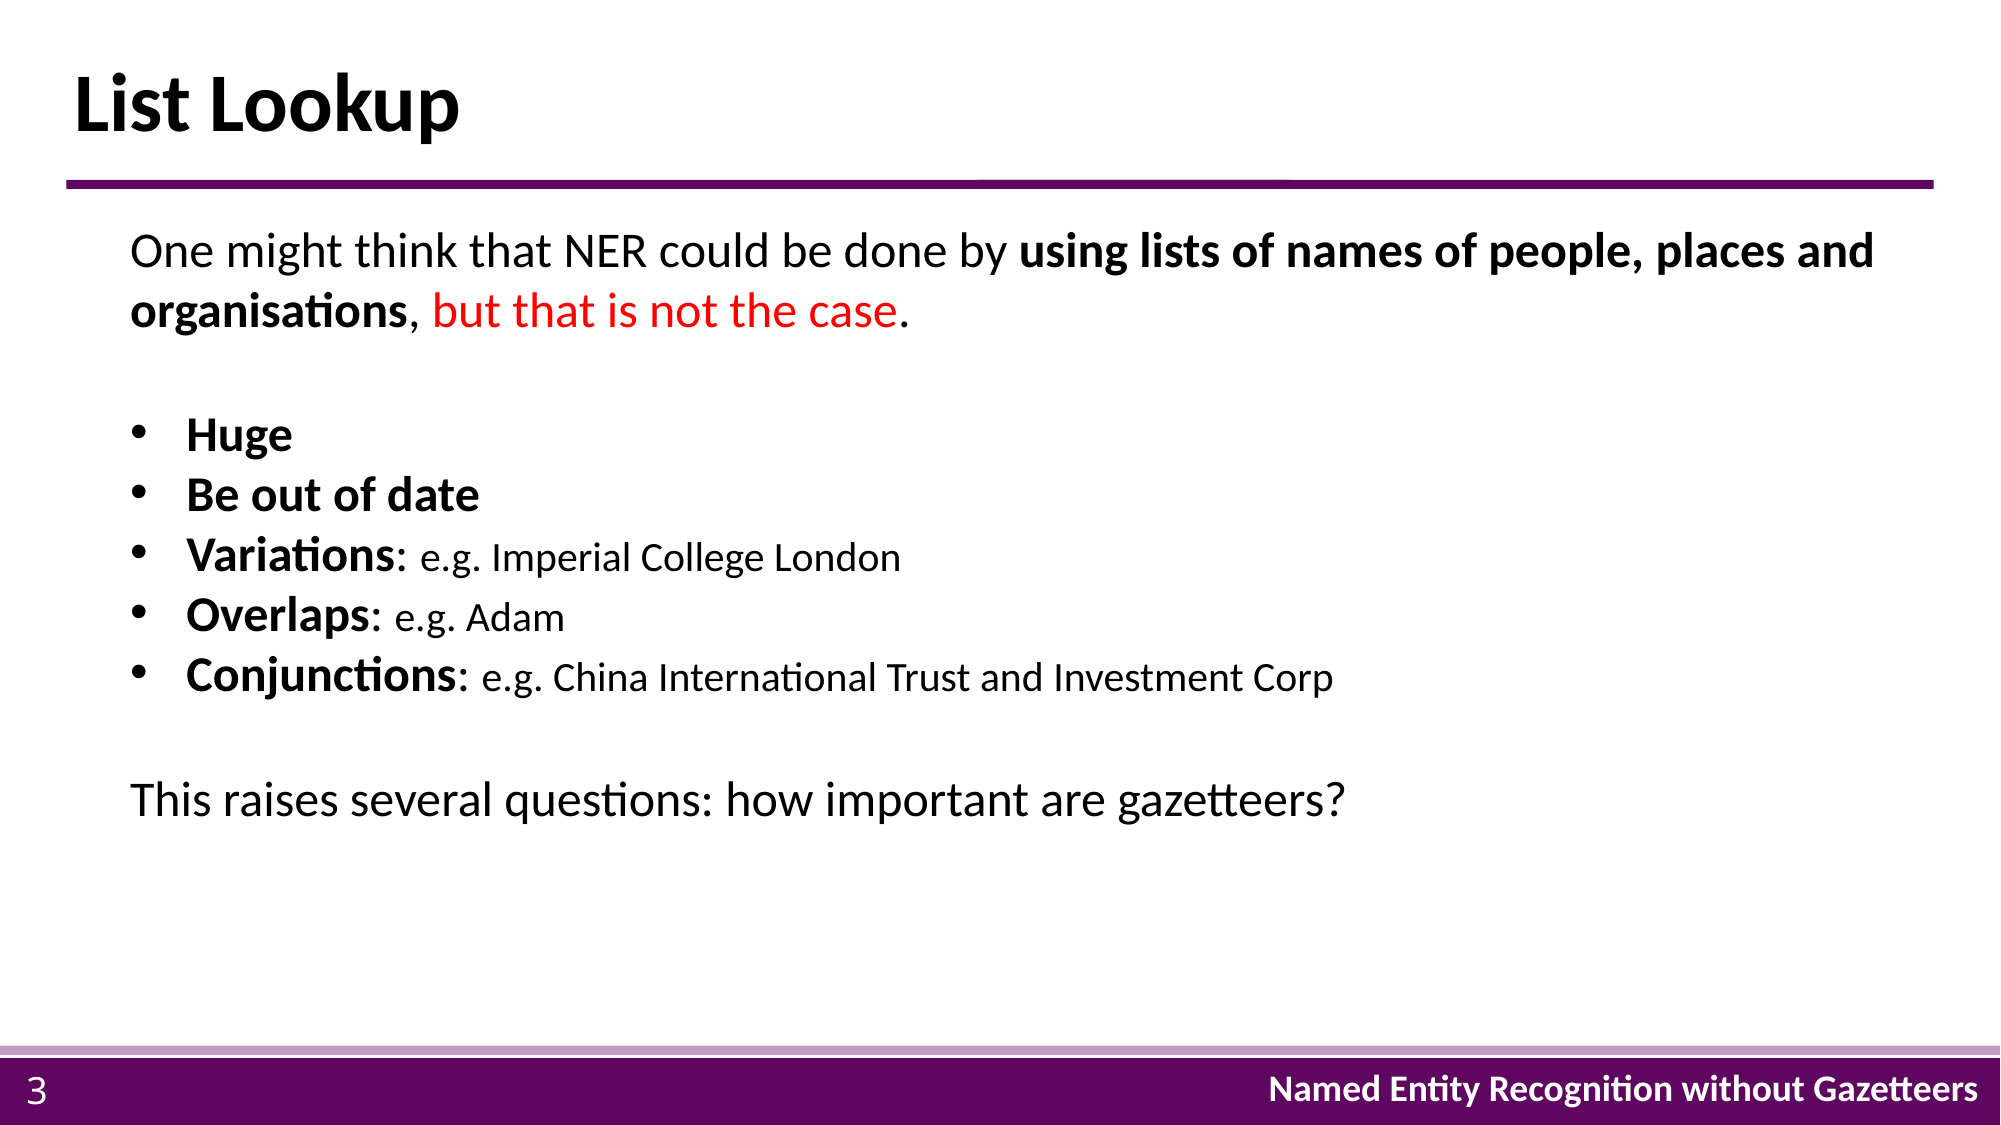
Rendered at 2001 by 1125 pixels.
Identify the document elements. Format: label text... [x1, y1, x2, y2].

text_box This raises several questions: how important are gazetteers? [115, 759, 1889, 835]
title List Lookup [59, 29, 1785, 180]
text_box One might think that NER could be done by using lists of names of people, places and organisations, but that is not the case. [115, 210, 1902, 345]
text_box Huge Be out of date Variations: e.g. Imperial College London Overlaps: e.g. Adam Conjunctions: e.g. China International Trust and Investment Corp [115, 393, 1902, 709]
